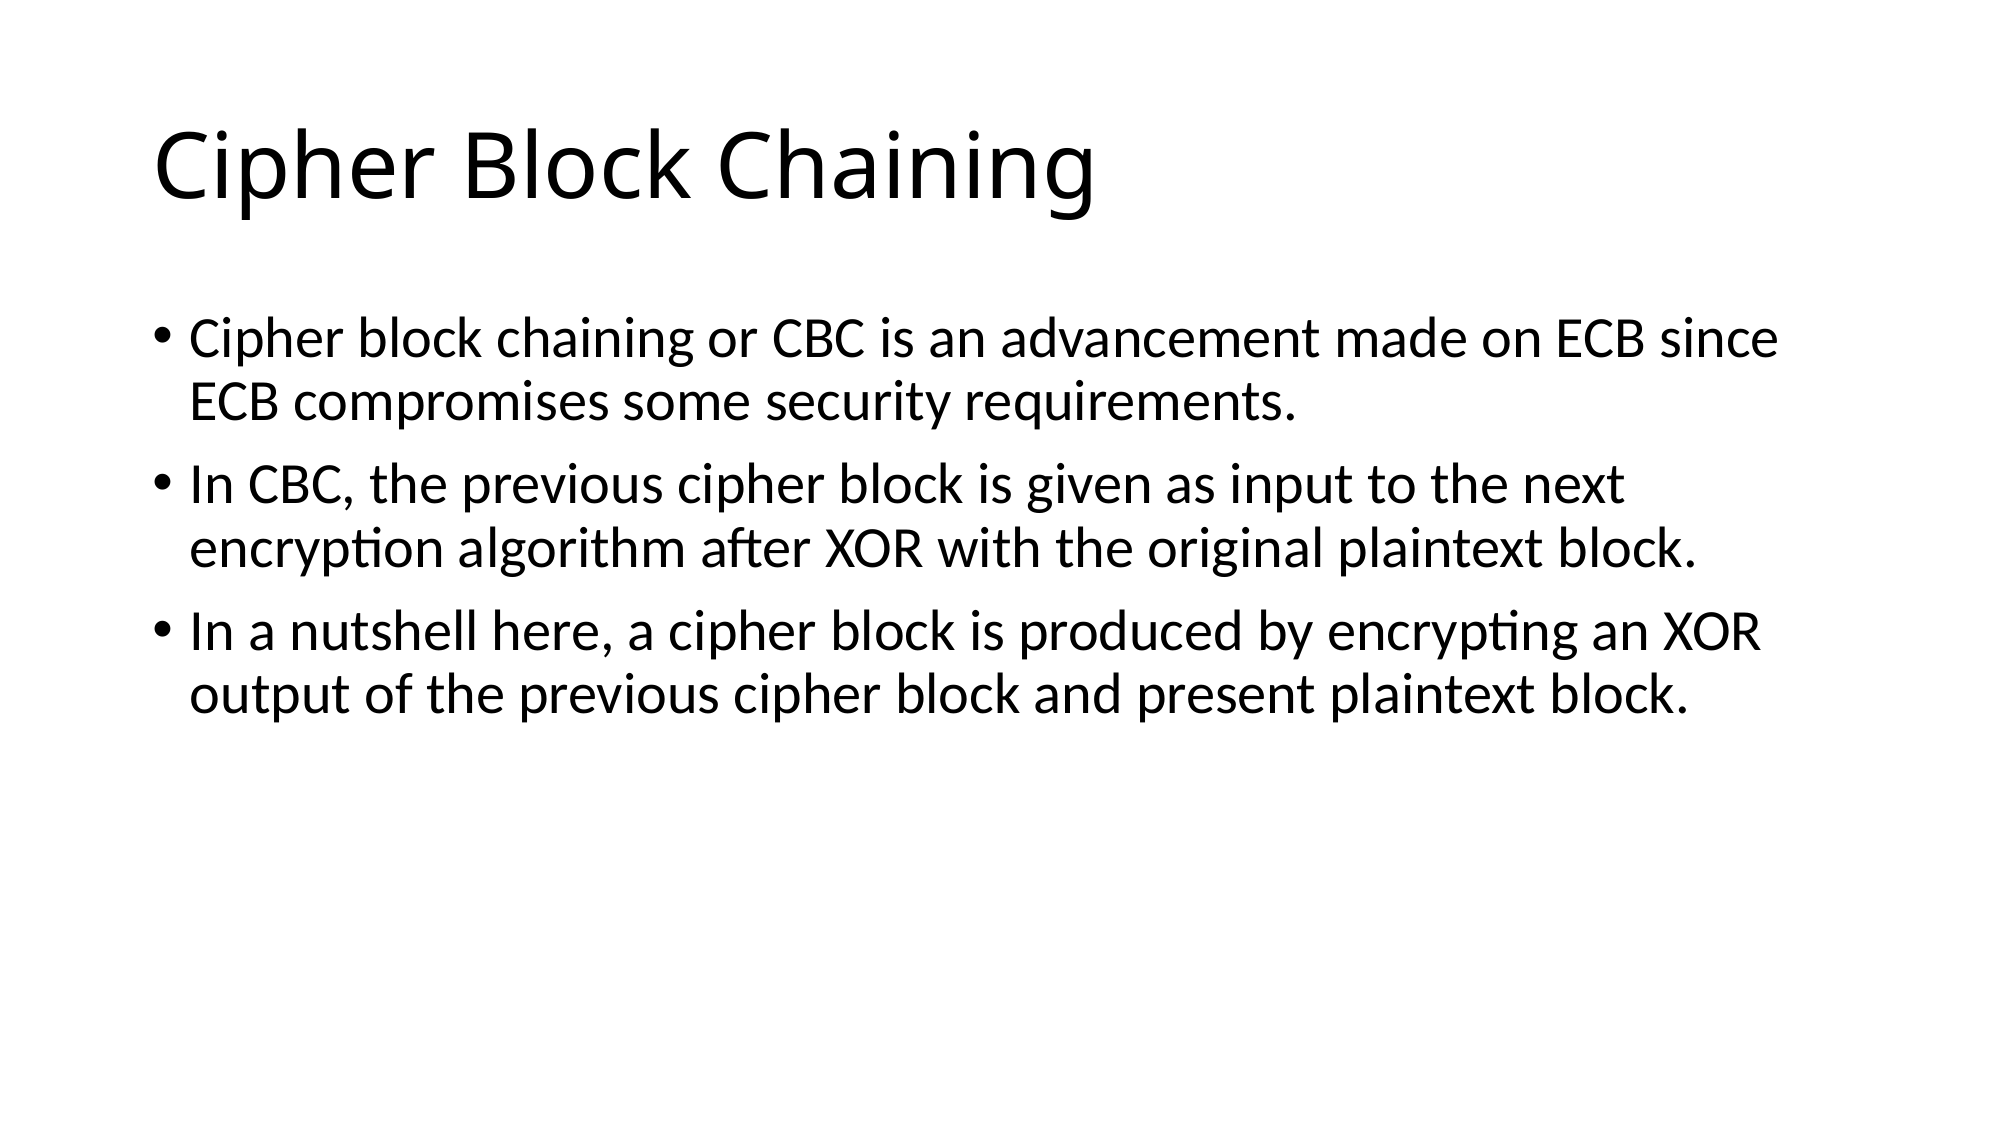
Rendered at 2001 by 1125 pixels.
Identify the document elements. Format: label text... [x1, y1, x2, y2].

list Cipher block chaining or CBC is an advancement made on ECB since ECB compromises some security requirements. In CBC, the previous cipher block is given as input to the next encryption algorithm after XOR with the original plaintext block. In a nutshell here, a cipher block is produced by encrypting an XOR output of the previous cipher block and present plaintext block. [137, 299, 1863, 1014]
title Cipher Block Chaining [137, 59, 1863, 278]
